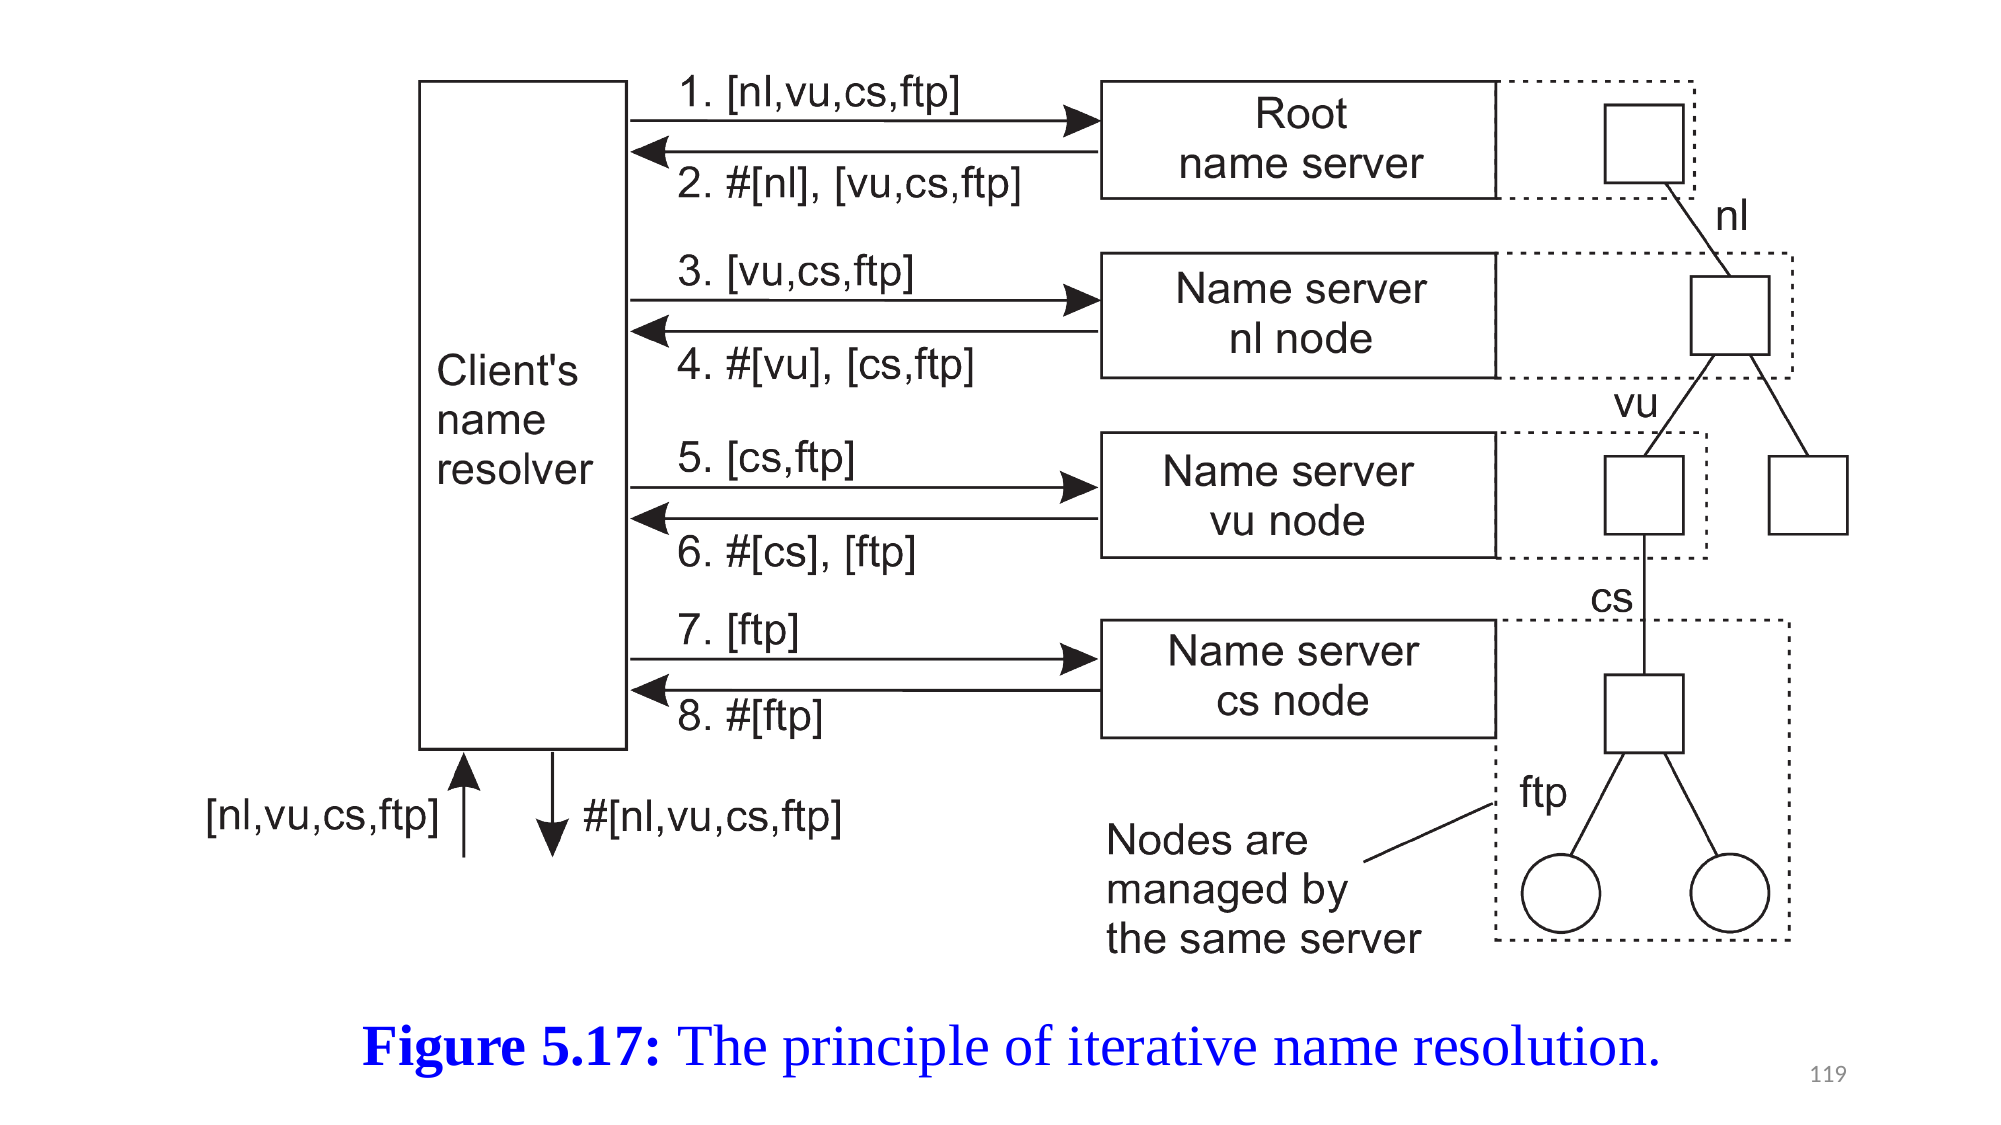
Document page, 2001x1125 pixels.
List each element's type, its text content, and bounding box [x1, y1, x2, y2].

slide_number 119 [1412, 1042, 1863, 1103]
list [204, 71, 1850, 958]
text_box Figure 5.17: The principle of iterative name resolution. [348, 999, 1678, 1085]
